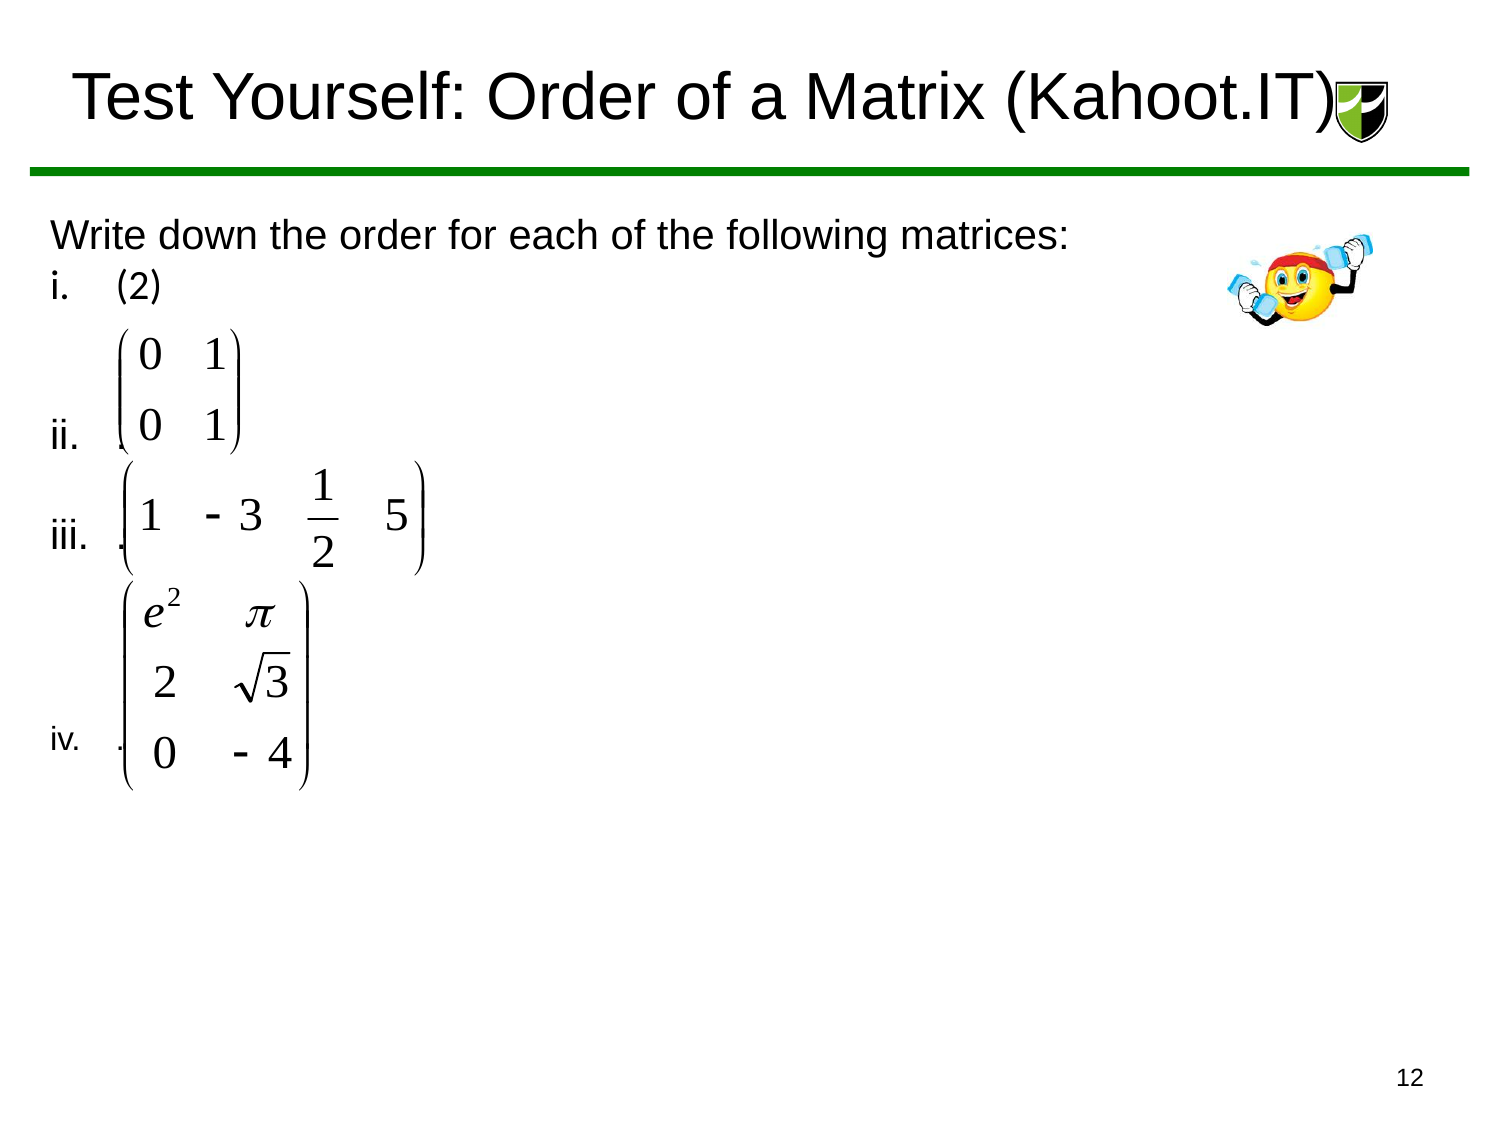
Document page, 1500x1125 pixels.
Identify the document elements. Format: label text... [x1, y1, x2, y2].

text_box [108, 321, 256, 456]
text_box Test Yourself: Order of a Matrix (Kahoot.IT) [57, 45, 1482, 233]
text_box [113, 451, 440, 586]
picture [1227, 207, 1373, 353]
slide_number 12 [1088, 1054, 1439, 1115]
text_box Write down the order for each of the following matrices: (2) . . . [35, 200, 1461, 805]
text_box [113, 571, 322, 801]
